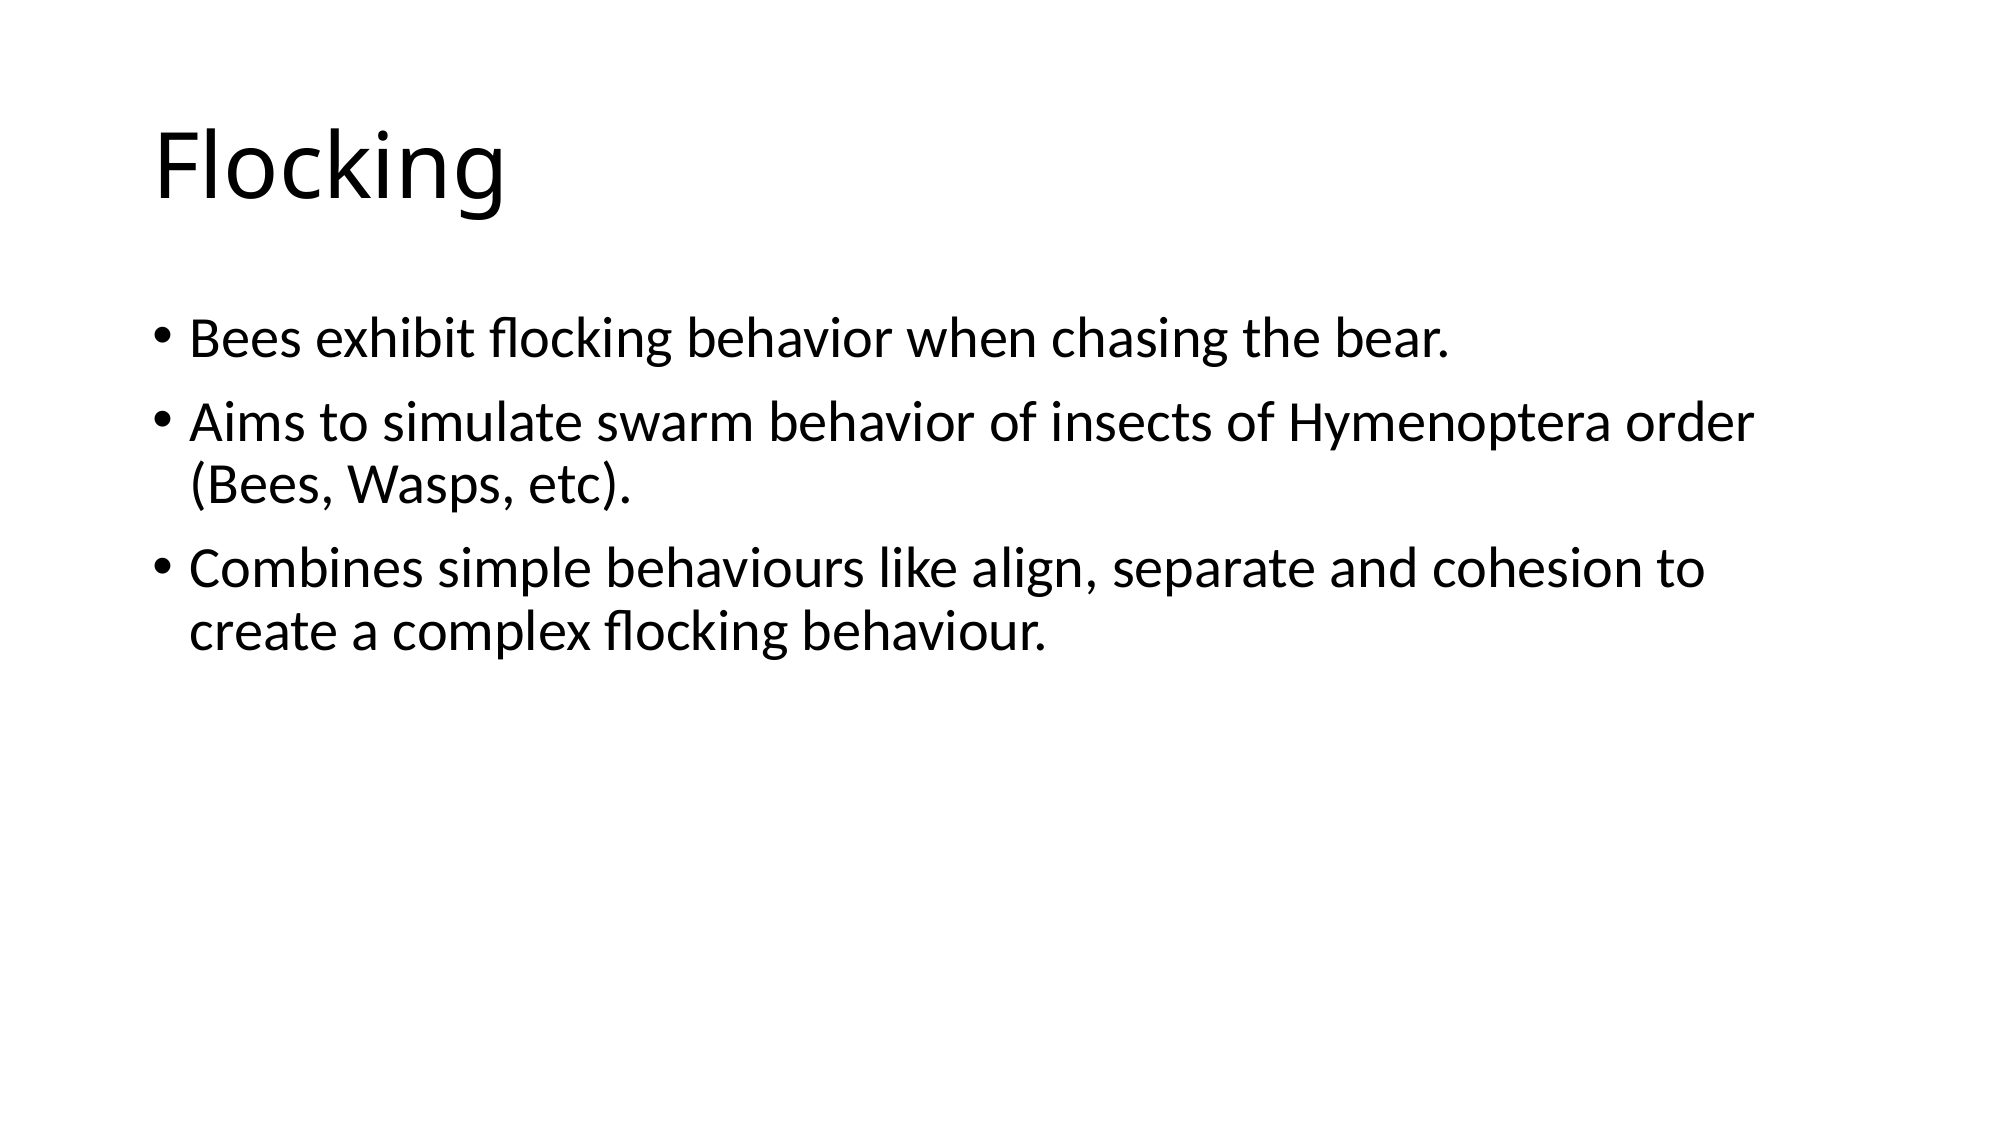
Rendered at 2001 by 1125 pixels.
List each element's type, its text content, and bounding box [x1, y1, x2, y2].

list Bees exhibit flocking behavior when chasing the bear. Aims to simulate swarm behavior of insects of Hymenoptera order (Bees, Wasps, etc). Combines simple behaviours like align, separate and cohesion to create a complex flocking behaviour. [137, 299, 1863, 1014]
title Flocking [137, 59, 1863, 278]
